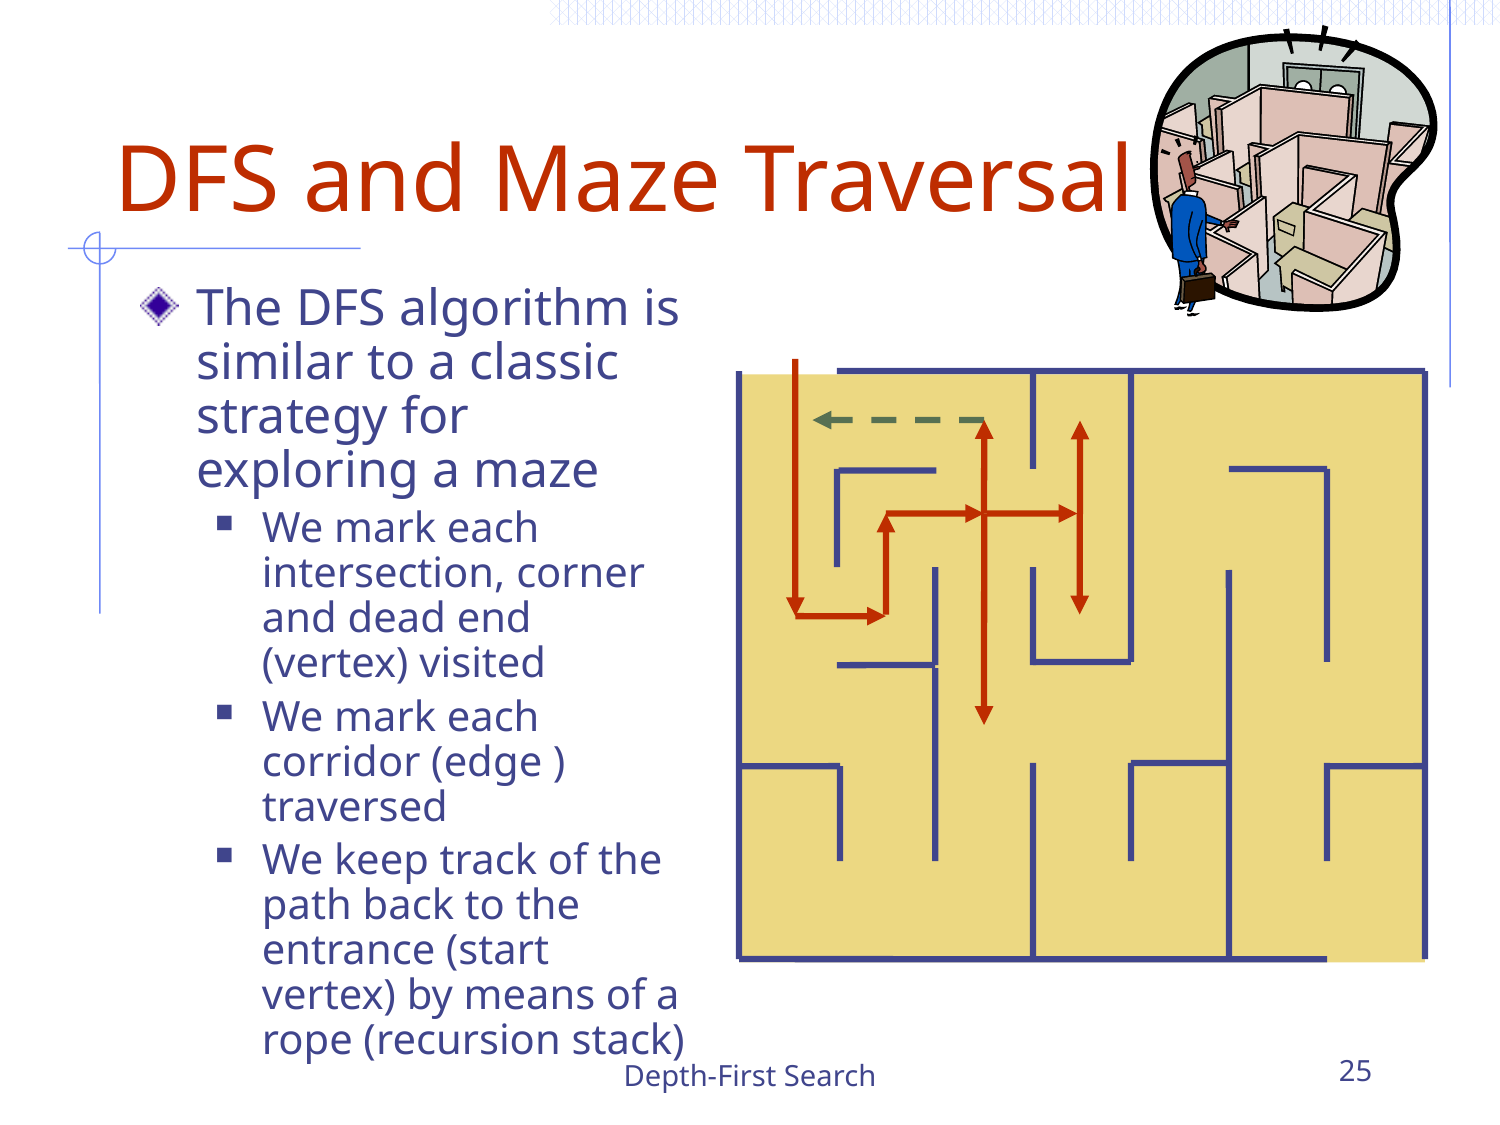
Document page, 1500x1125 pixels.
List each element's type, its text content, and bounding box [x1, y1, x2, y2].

text_box [1073, 513, 1086, 615]
text_box [1073, 420, 1087, 515]
text_box [885, 507, 984, 520]
text_box [977, 513, 991, 725]
text_box [789, 358, 802, 616]
text_box [977, 420, 991, 513]
text_box [812, 413, 829, 427]
text_box [986, 507, 1078, 520]
text_box [739, 374, 1425, 963]
slide_number 25 [1074, 1024, 1388, 1101]
footer Depth-First Search [512, 1024, 988, 1101]
title DFS and Maze Traversal [99, 49, 1144, 238]
list The DFS algorithm is similar to a classic strategy for exploring a maze We mark each intersection, corner and dead end (vertex) visited We mark each corridor (edge ) traversed We keep track of the path back to the entrance (start vertex) by means of a rope (recursion stack) [124, 274, 701, 1026]
picture [1149, 24, 1438, 317]
text_box [795, 609, 886, 623]
picture [140, 287, 179, 326]
text_box [879, 514, 893, 615]
